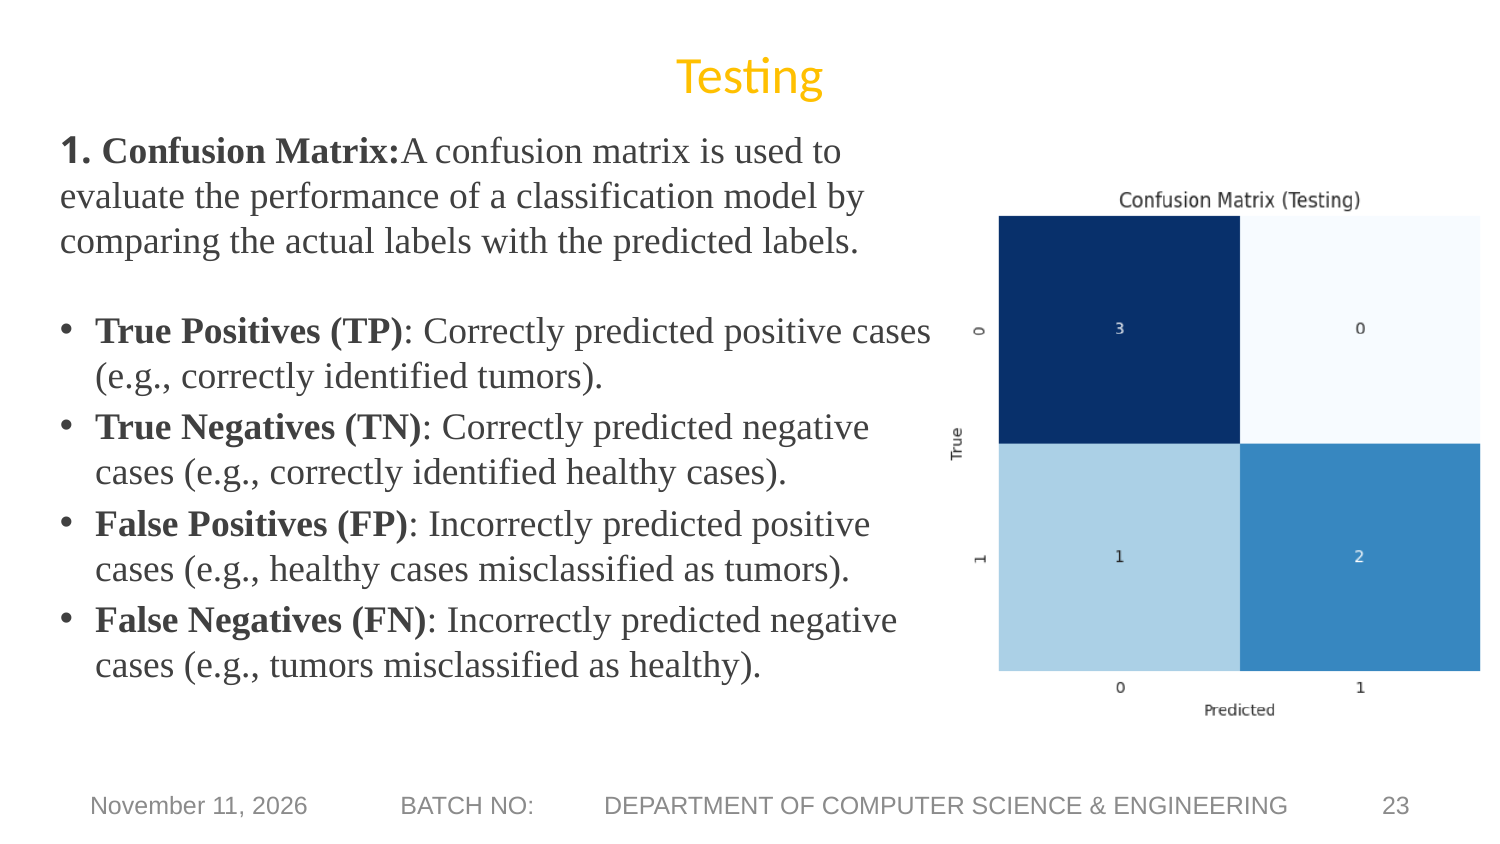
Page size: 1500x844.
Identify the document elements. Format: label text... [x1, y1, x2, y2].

slide_number 23 [1074, 782, 1425, 827]
footer BATCH NO: DEPARTMENT OF COMPUTER SCIENCE & ENGINEERING [381, 782, 1074, 827]
title Testing [75, 33, 1425, 172]
text_box 1. Confusion Matrix:A confusion matrix is used to evaluate the performance of a classification model by comparing the actual labels with the predicted labels. True Positives (TP): Correctly predicted positive cases (e.g., correctly identified tumors). True Negatives (TN): Correctly predicted negative cases (e.g., correctly identified healthy cases). False Positives (FP): Incorrectly predicted positive cases (e.g., healthy cases misclassified as tumors). False Negatives (FN): Incorrectly predicted negative cases (e.g., tumors misclassified as healthy). [44, 118, 958, 693]
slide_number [75, 782, 381, 827]
picture [943, 174, 1492, 726]
